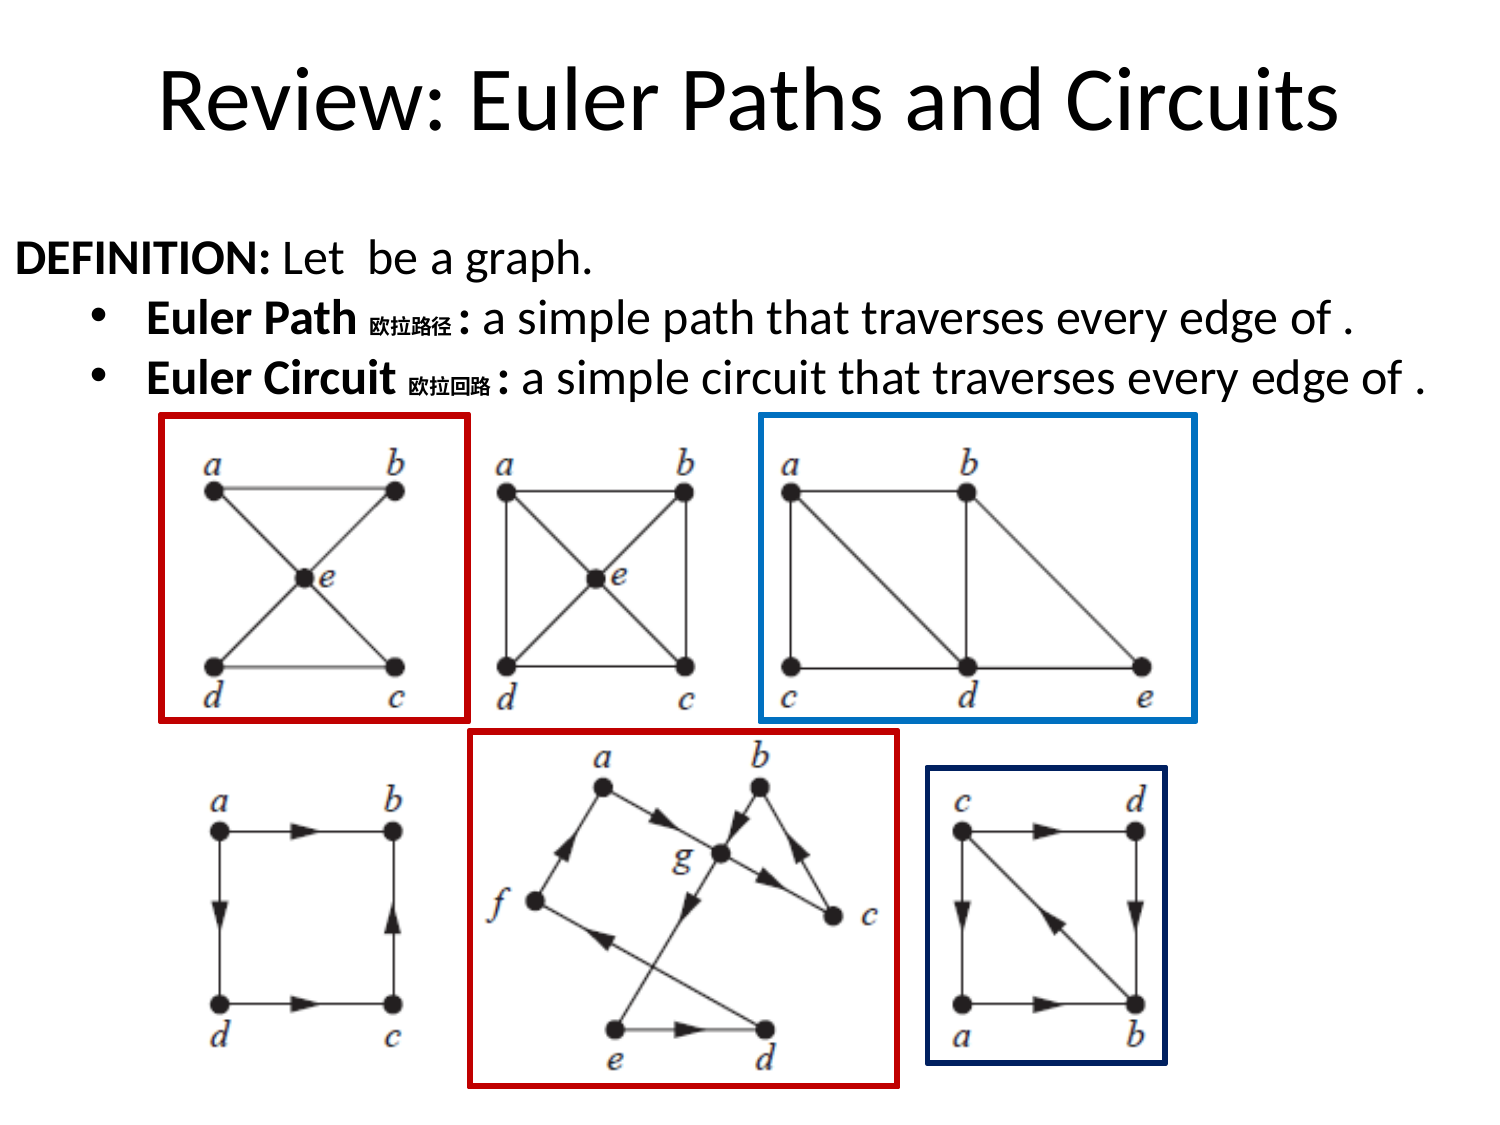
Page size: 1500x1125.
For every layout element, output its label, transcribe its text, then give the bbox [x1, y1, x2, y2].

picture [187, 440, 1180, 1080]
text_box [758, 412, 1198, 724]
title Review: Euler Paths and Circuits [0, 0, 1500, 188]
text_box [158, 412, 471, 724]
